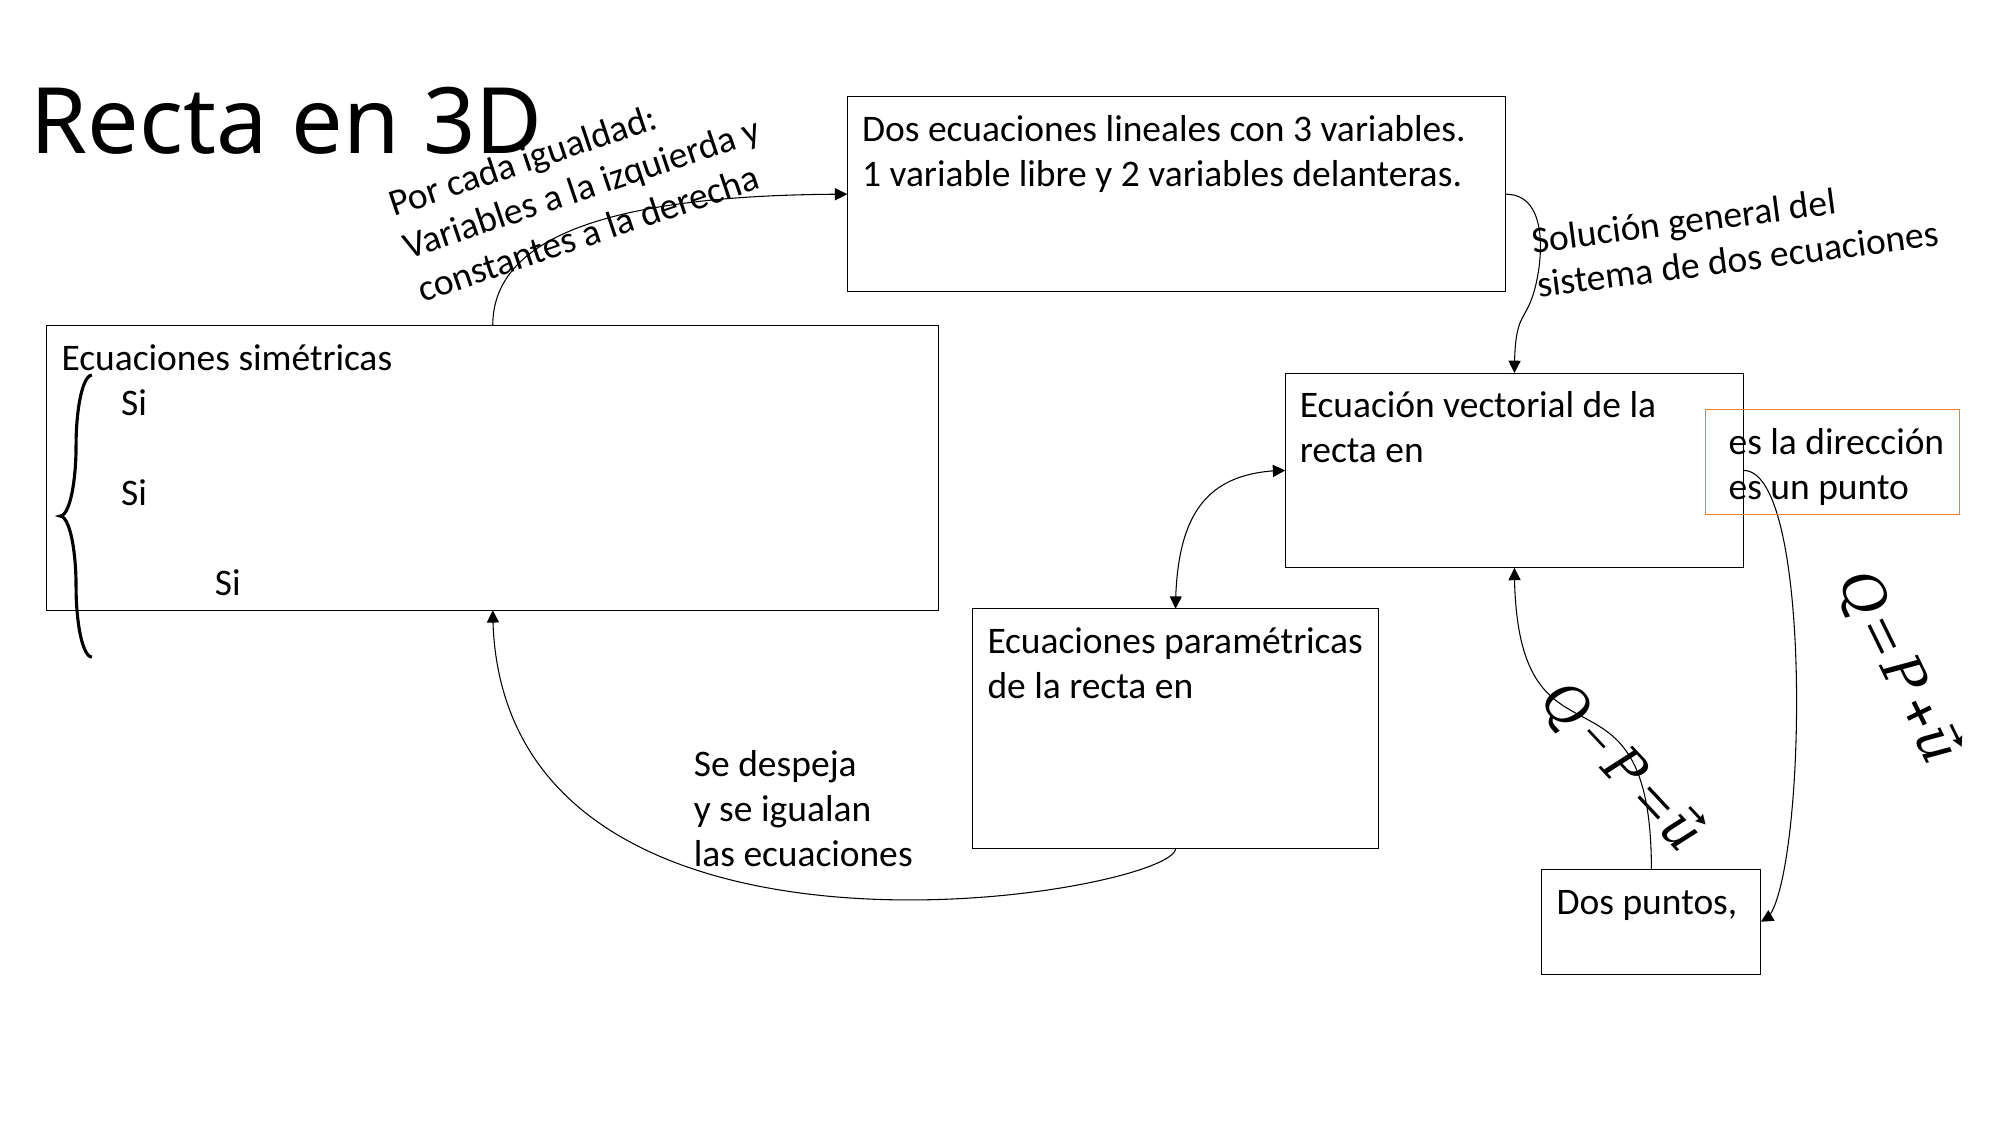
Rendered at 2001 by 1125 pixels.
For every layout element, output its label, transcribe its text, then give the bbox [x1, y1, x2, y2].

text_box [54, 373, 93, 659]
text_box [1486, 704, 1680, 842]
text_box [742, 421, 927, 1105]
text_box Por cada igualdad: Variables a la izquierda y constantes a la derecha [646, 47, 804, 213]
text_box Por cada igualdad: Variables a la izquierda y constantes a la derecha [365, 97, 606, 321]
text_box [1505, 198, 1515, 374]
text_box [1175, 524, 1286, 609]
title Recta en 3D [15, 15, 830, 233]
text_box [1743, 524, 1919, 973]
text_box Solución general del sistema de dos ecuaciones [1515, 154, 1957, 315]
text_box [606, 84, 734, 440]
